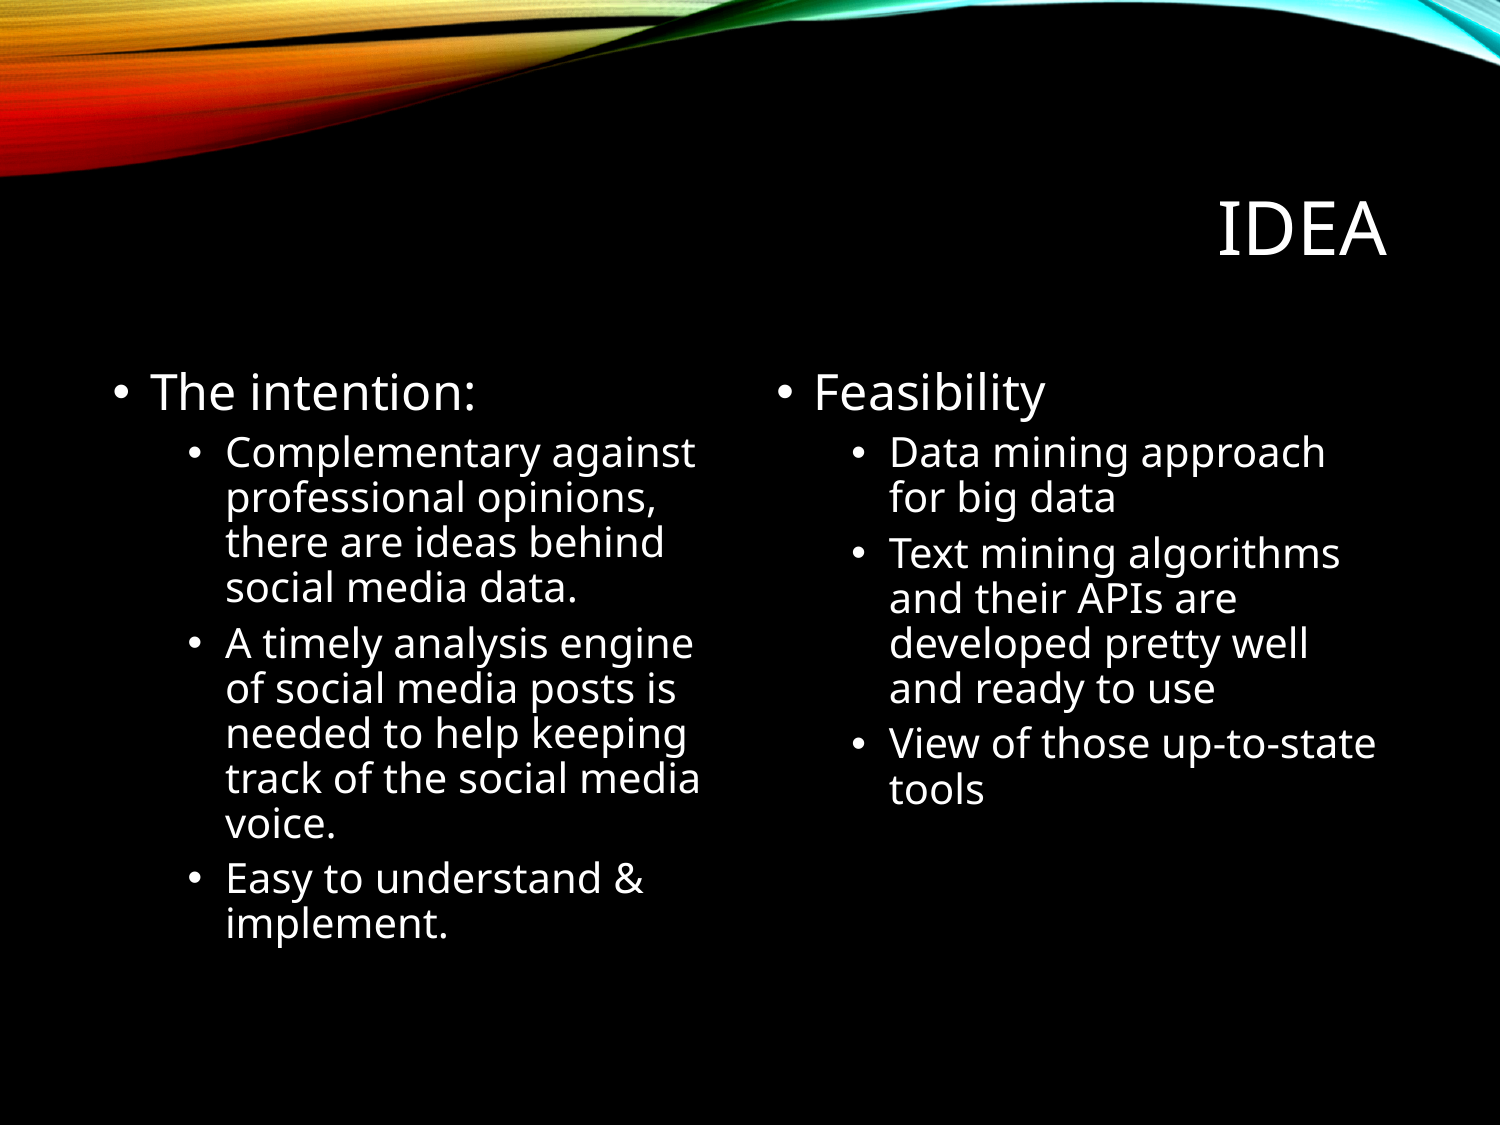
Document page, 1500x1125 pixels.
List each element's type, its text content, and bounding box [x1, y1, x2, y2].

list Feasibility Data mining approach for big data Text mining algorithms and their APIs are developed pretty well and ready to use View of those up-to-state tools [761, 360, 1403, 1028]
title Idea [356, 125, 1403, 338]
list The intention: Complementary against professional opinions, there are ideas behind social media data. A timely analysis engine of social media posts is needed to help keeping track of the social media voice. Easy to understand & implement. [97, 360, 739, 1028]
picture [0, 0, 1500, 178]
